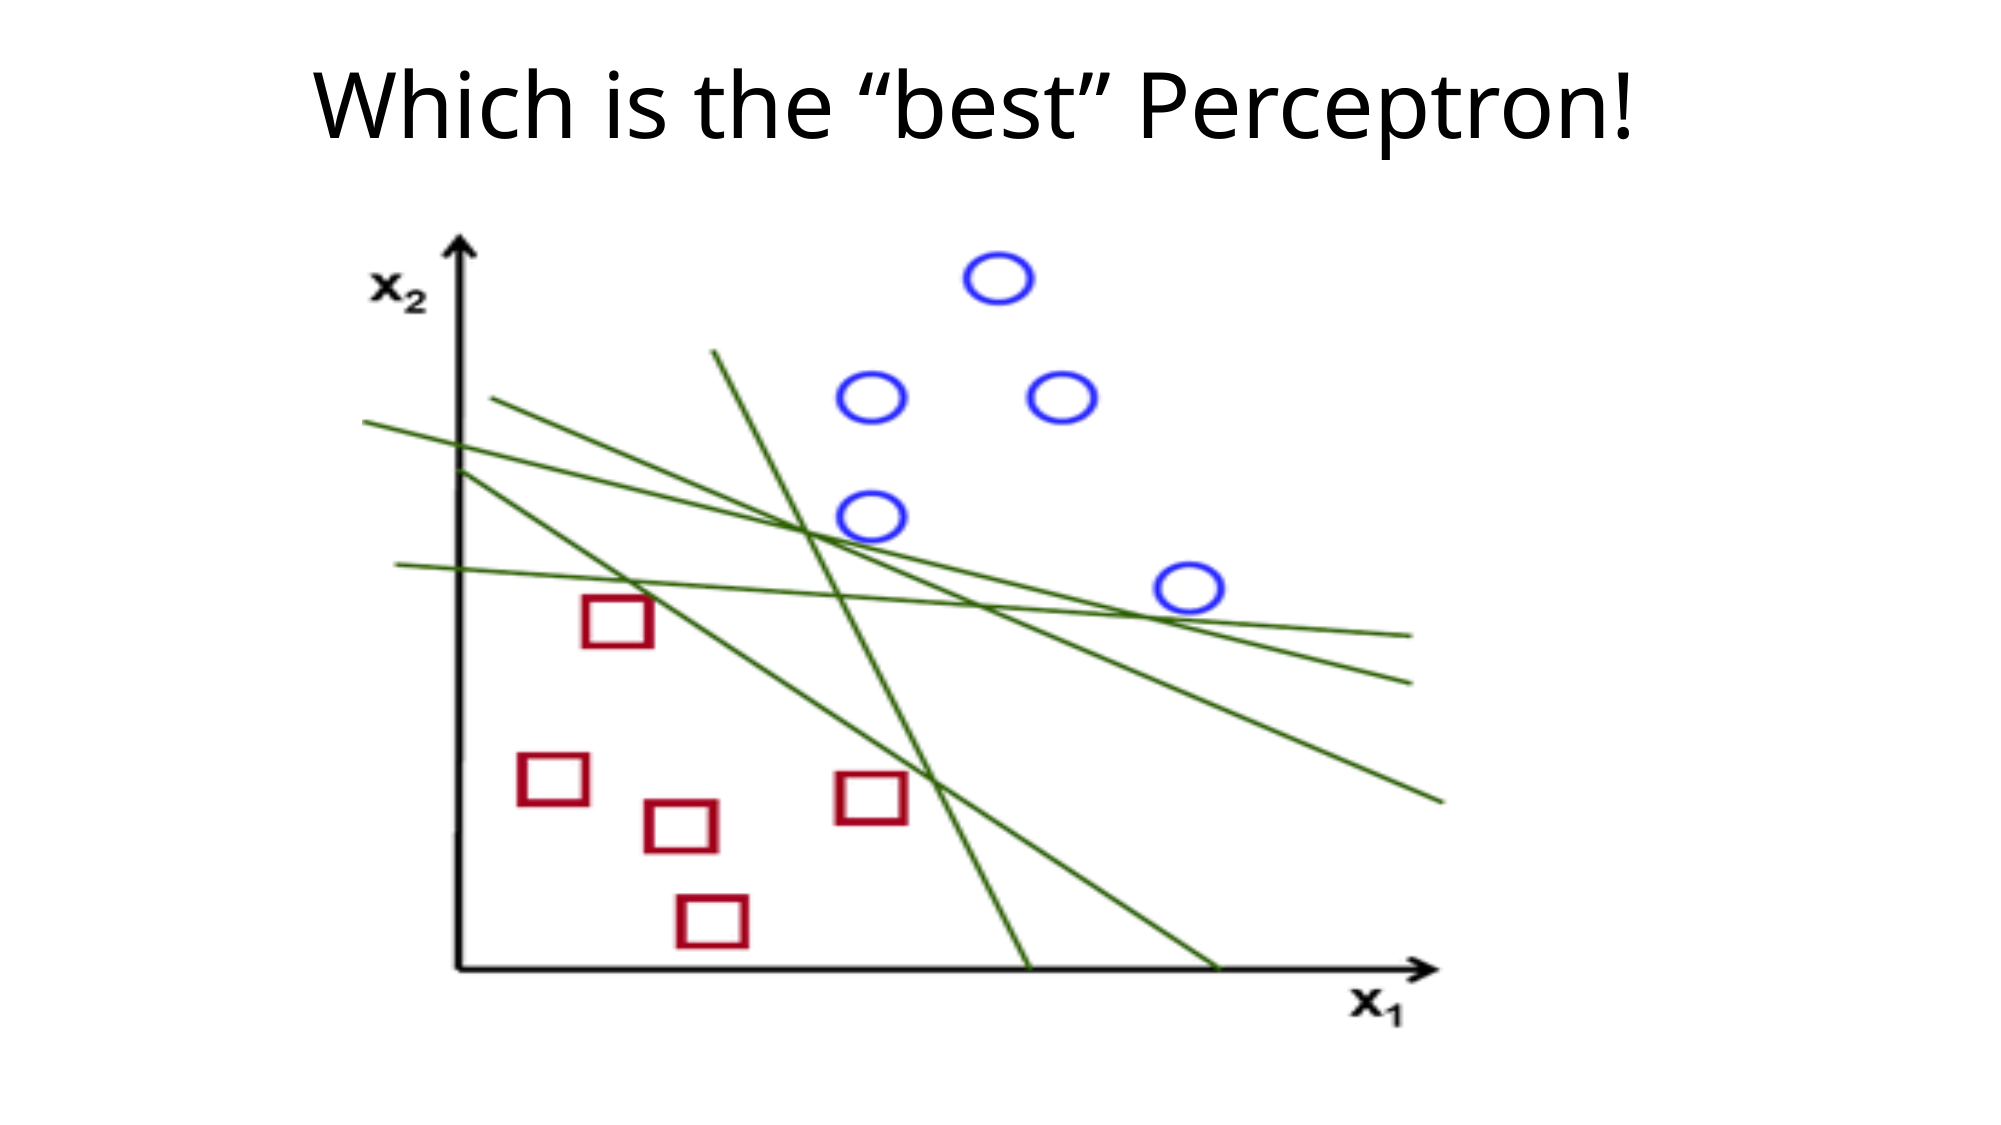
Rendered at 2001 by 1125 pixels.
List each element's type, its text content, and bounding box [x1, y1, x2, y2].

title Which is the “best” Perceptron! [0, 34, 1950, 185]
picture [362, 230, 1451, 1031]
